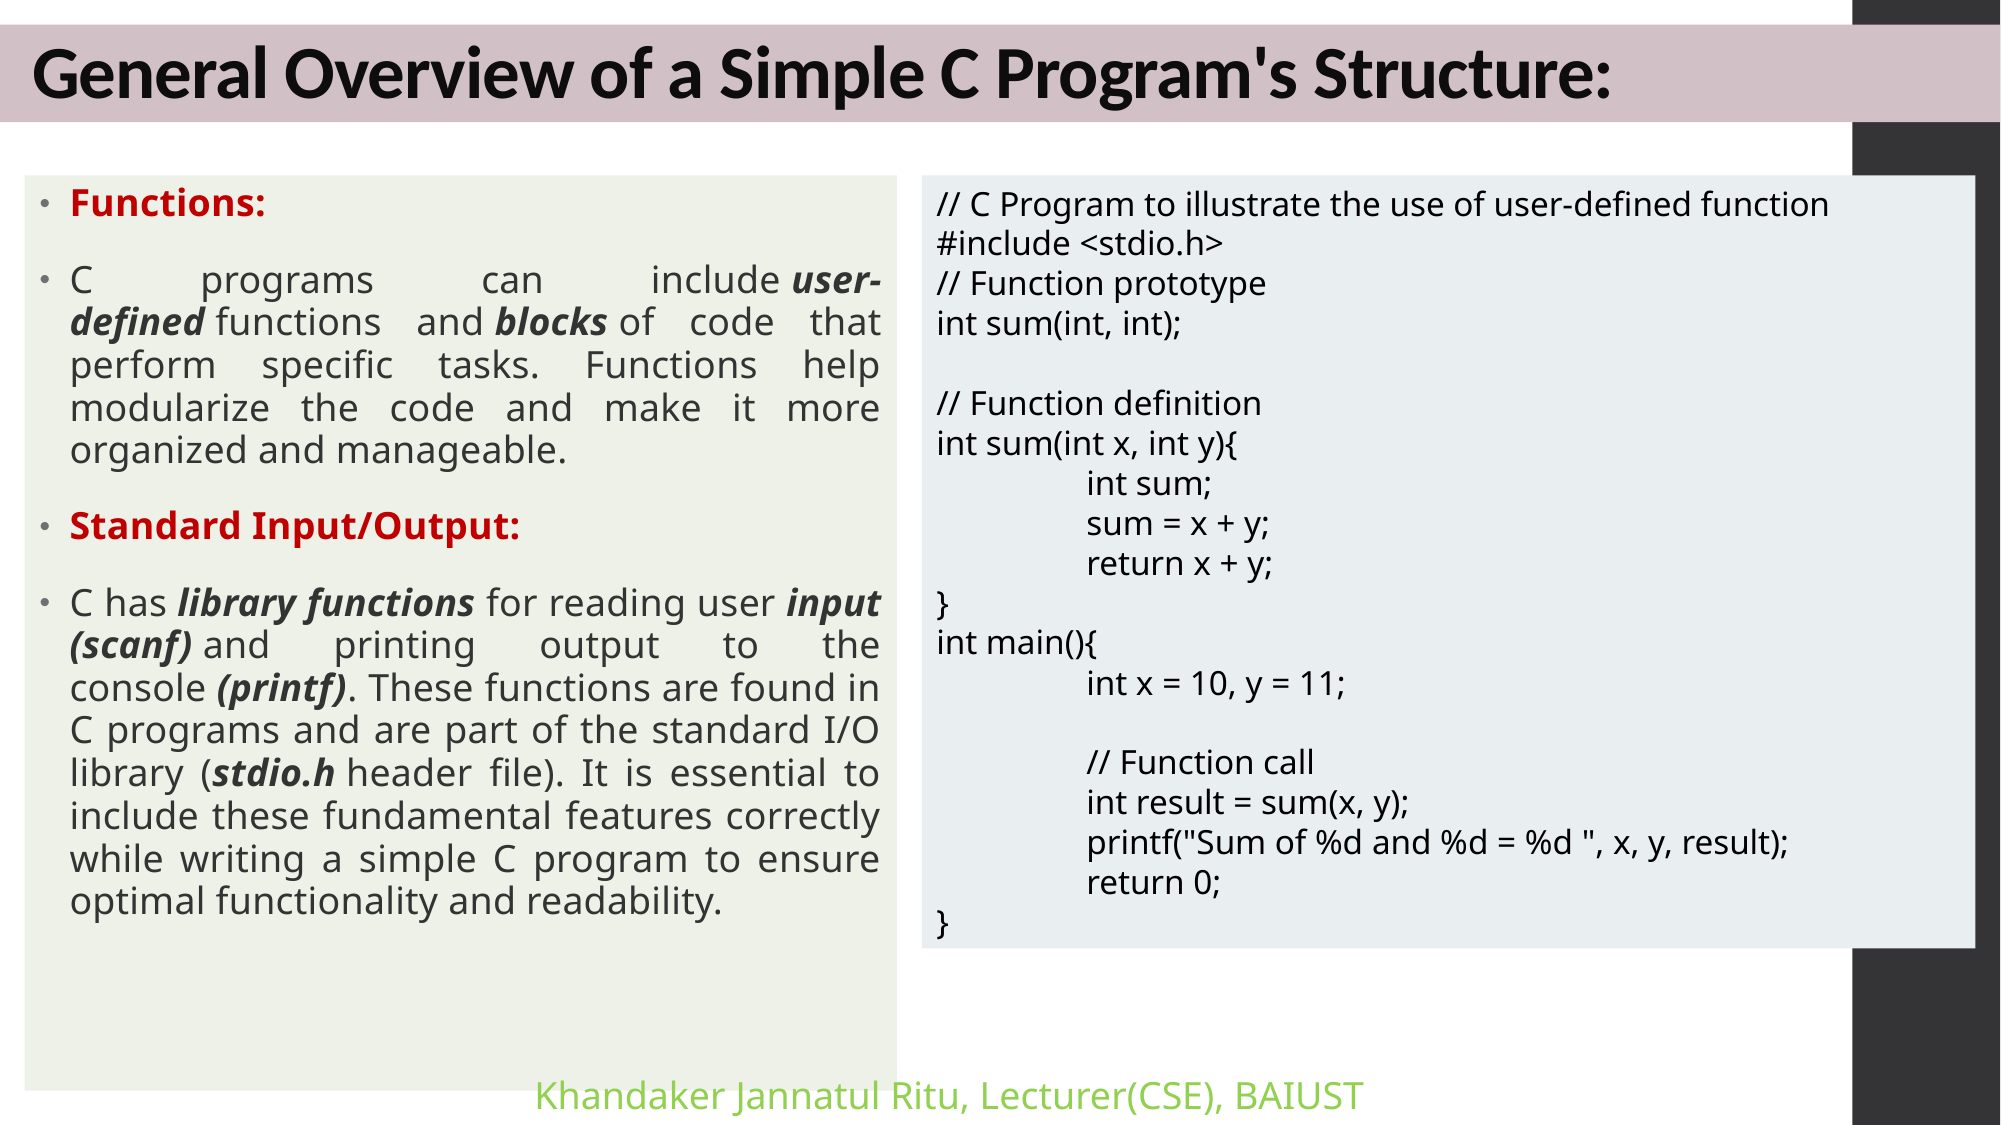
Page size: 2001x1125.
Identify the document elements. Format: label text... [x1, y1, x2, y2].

text_box Khandaker Jannatul Ritu, Lecturer(CSE), BAIUST [519, 1064, 1631, 1125]
text_box // C Program to illustrate the use of user-defined function #include <stdio.h> // Function prototype int sum(int, int); // Function definition int sum(int x, int y){ int sum; sum = x + y; return x + y; } int main(){ int x = 10, y = 11; // Function call int result = sum(x, y); printf("Sum of %d and %d = %d ", x, y, result); return 0; } [921, 175, 1976, 949]
title General Overview of a Simple C Program's Structure: [0, 24, 2000, 123]
list Functions: C programs can include user-defined functions and blocks of code that perform specific tasks. Functions help modularize the code and make it more organized and manageable. Standard Input/Output: C has library functions for reading user input (scanf) and printing output to the console (printf). These functions are found in C programs and are part of the standard I/O library (stdio.h header file). It is essential to include these fundamental features correctly while writing a simple C program to ensure optimal functionality and readability. [24, 175, 897, 1091]
